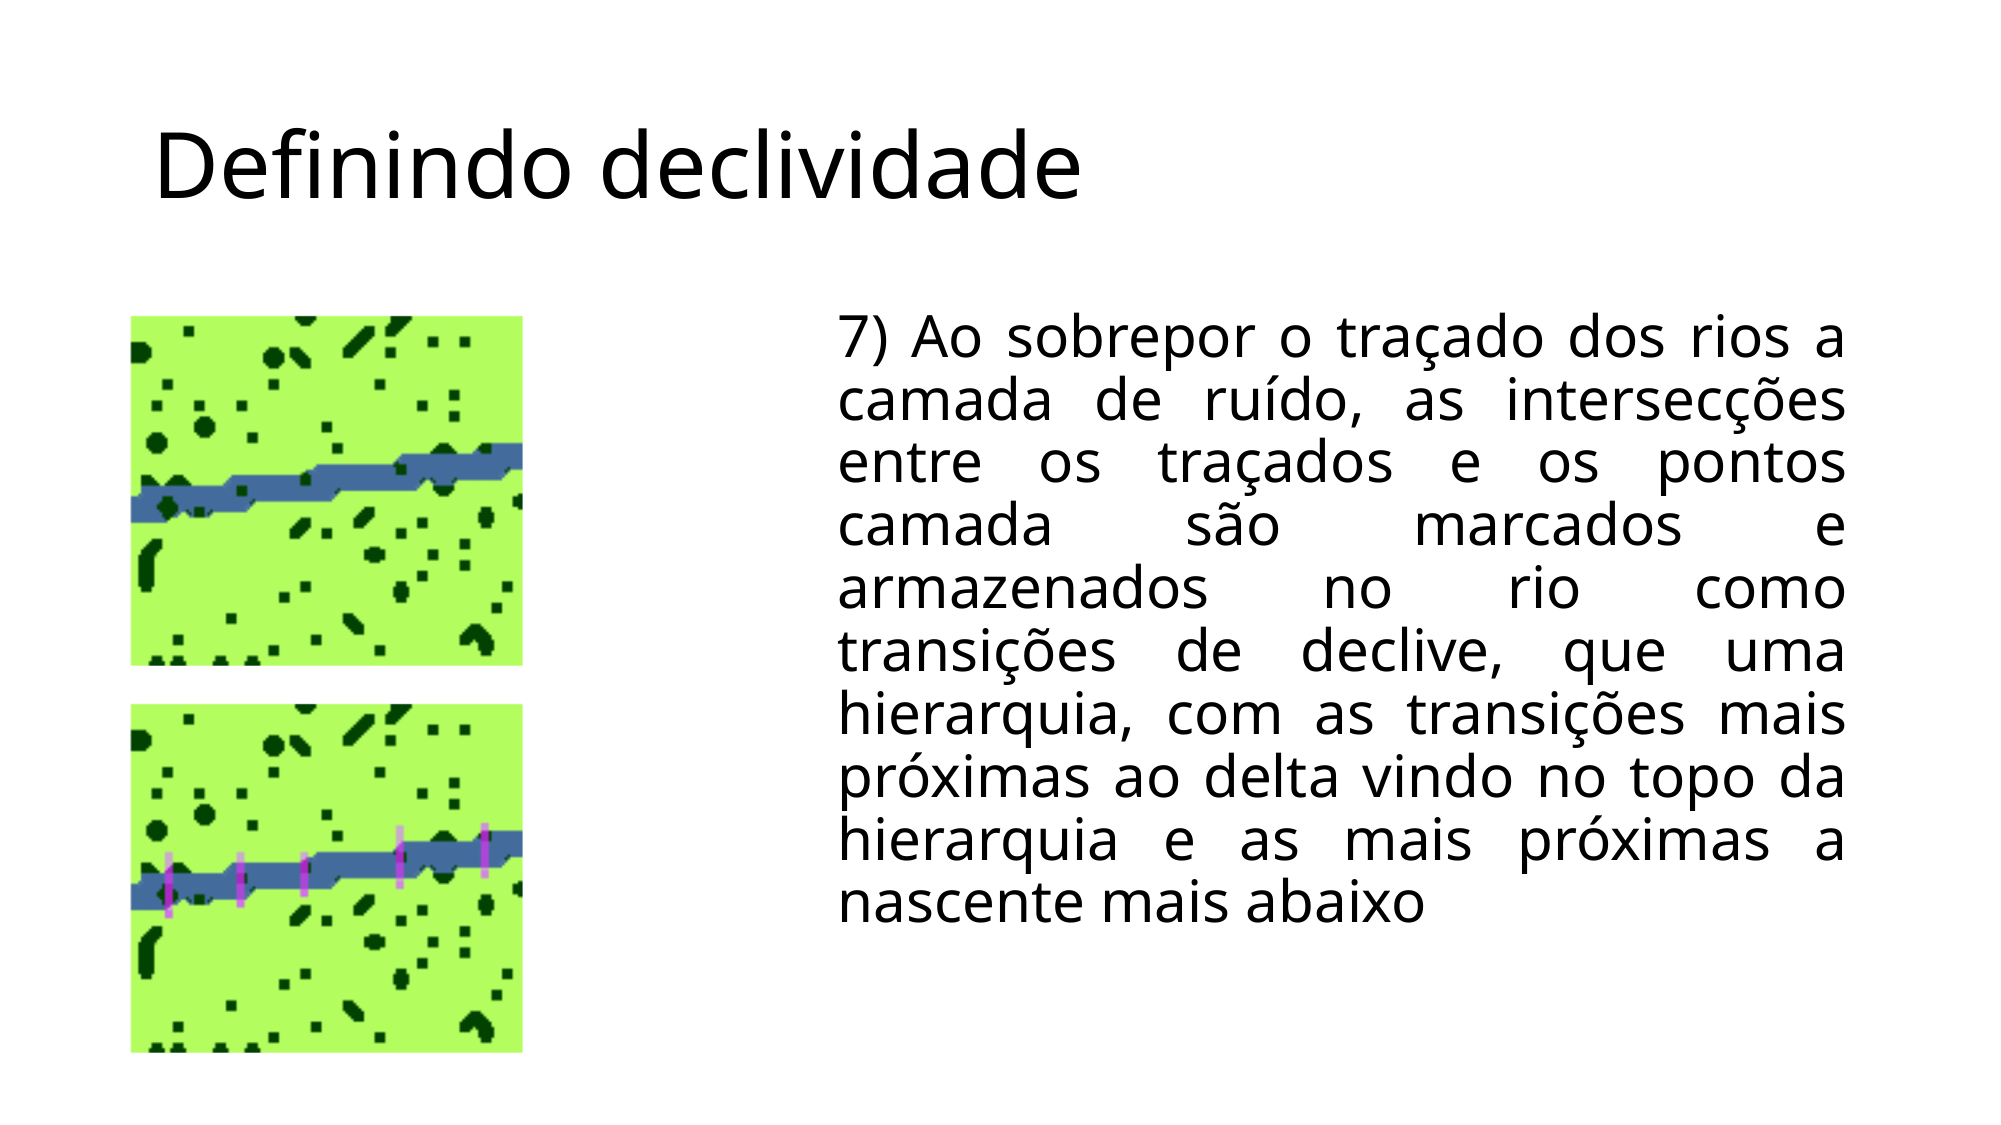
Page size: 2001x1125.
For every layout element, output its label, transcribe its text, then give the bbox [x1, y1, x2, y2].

title Definindo declividade [137, 59, 1863, 278]
text_box 7) Ao sobrepor o traçado dos rios a camada de ruído, as intersecções entre os traçados e os pontos camada são marcados e armazenados no rio como transições de declive, que uma hierarquia, com as transições mais próximas ao delta vindo no topo da hierarquia e as mais próximas a nascente mais abaixo [822, 299, 1863, 1014]
picture [132, 293, 522, 1075]
